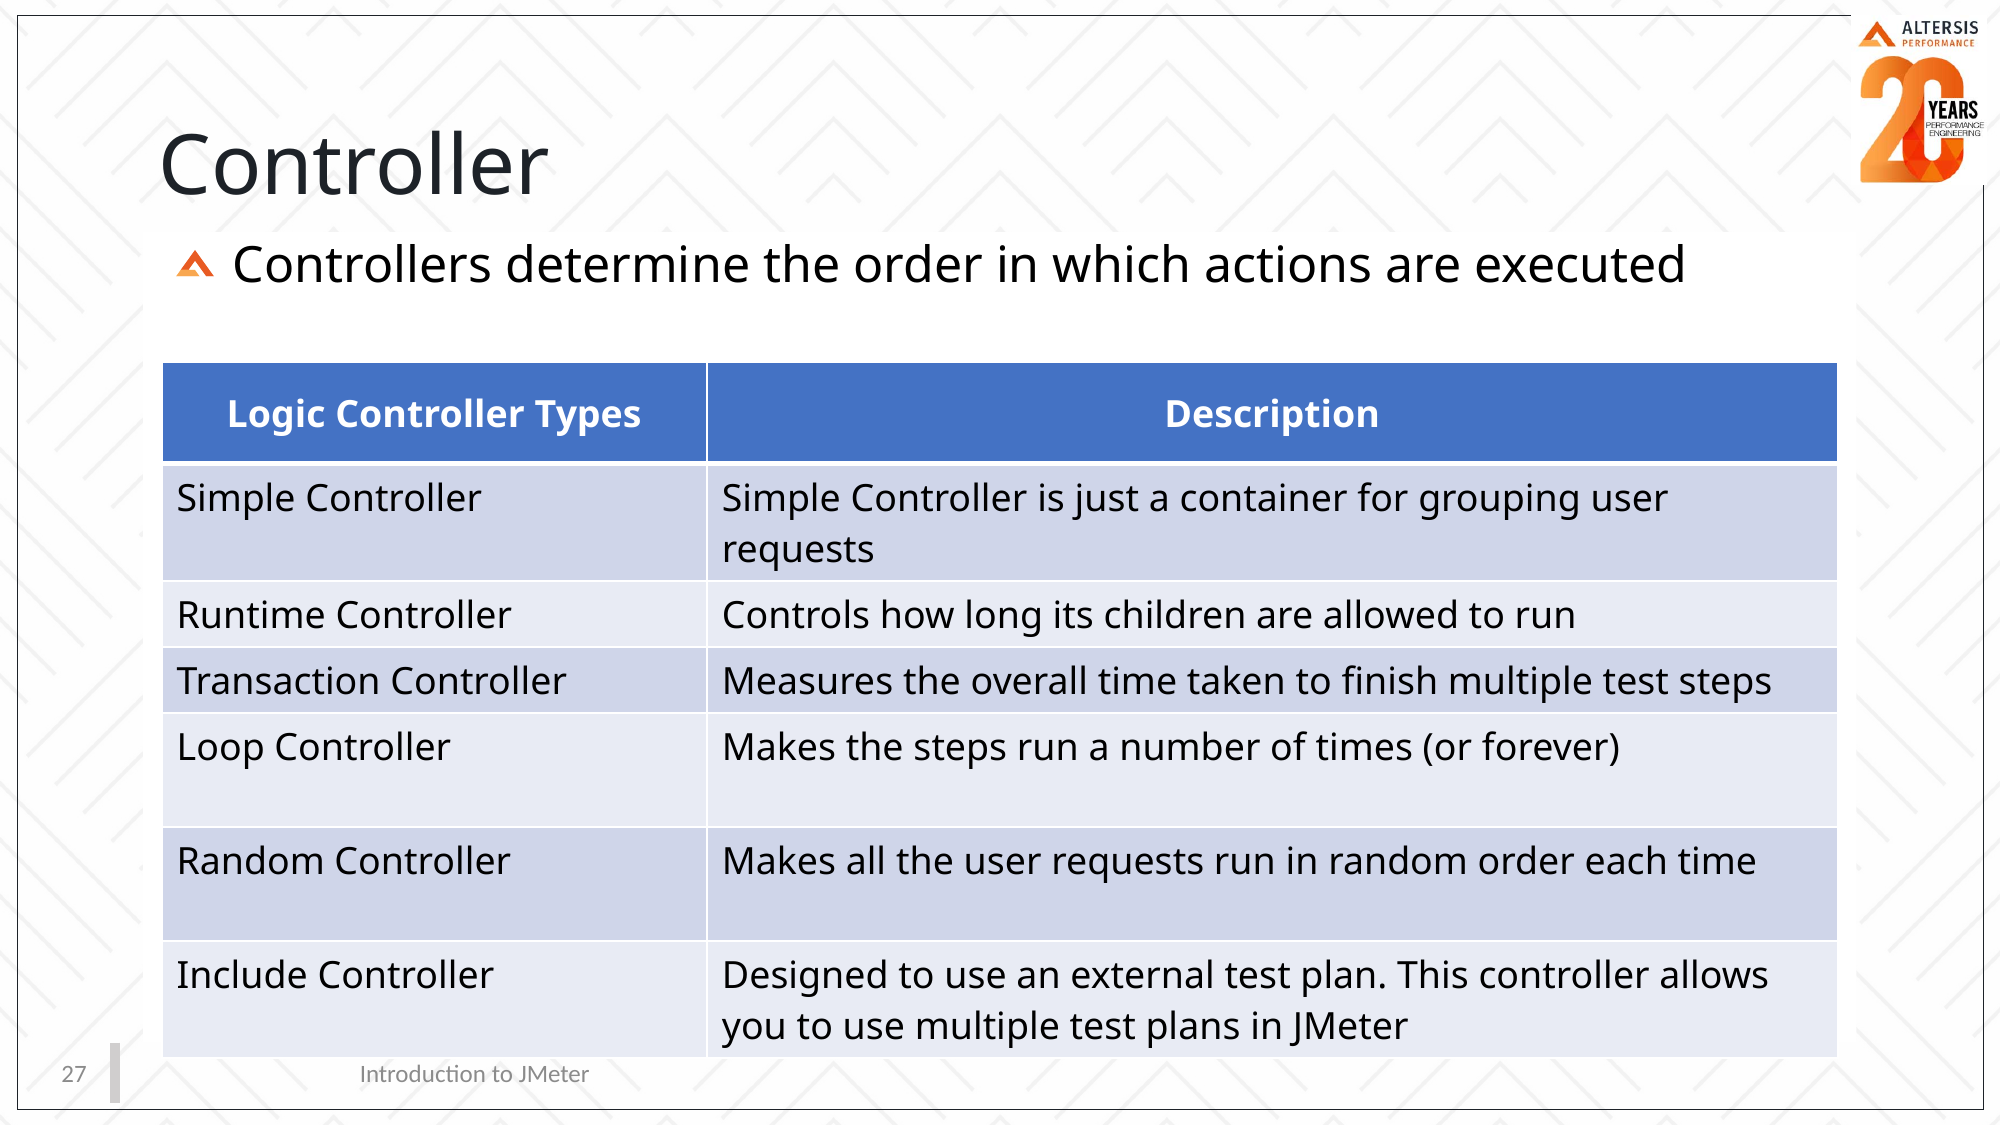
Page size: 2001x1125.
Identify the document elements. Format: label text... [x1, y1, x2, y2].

table_cell Random Controller [163, 828, 706, 940]
list Controllers determine the order in which actions are executed [143, 232, 1857, 1043]
table_cell Controls how long its children are allowed to run [708, 582, 1837, 646]
picture [1851, 15, 1987, 185]
table_cell Simple Controller [163, 466, 706, 580]
table_cell Runtime Controller [163, 582, 706, 646]
table_cell Loop Controller [163, 714, 706, 826]
title Controller [143, 59, 1854, 232]
table_cell Measures the overall time taken to finish multiple test steps [708, 648, 1837, 712]
picture [170, 245, 206, 281]
table_cell Designed to use an external test plan. This controller allows you to use multiple test plans in JMeter [708, 942, 1837, 1057]
footer Introduction to JMeter [137, 1042, 813, 1103]
table_cell Makes all the user requests run in random order each time [708, 828, 1837, 940]
table_cell Simple Controller is just a container for grouping user requests [708, 466, 1837, 580]
table_cell Transaction Controller [163, 648, 706, 712]
table_cell Include Controller [163, 942, 706, 1057]
table_cell Makes the steps run a number of times (or forever) [708, 714, 1837, 826]
slide_number 27 [27, 1042, 102, 1103]
table_header Description [708, 363, 1837, 461]
table_header Logic Controller Types [163, 363, 706, 461]
